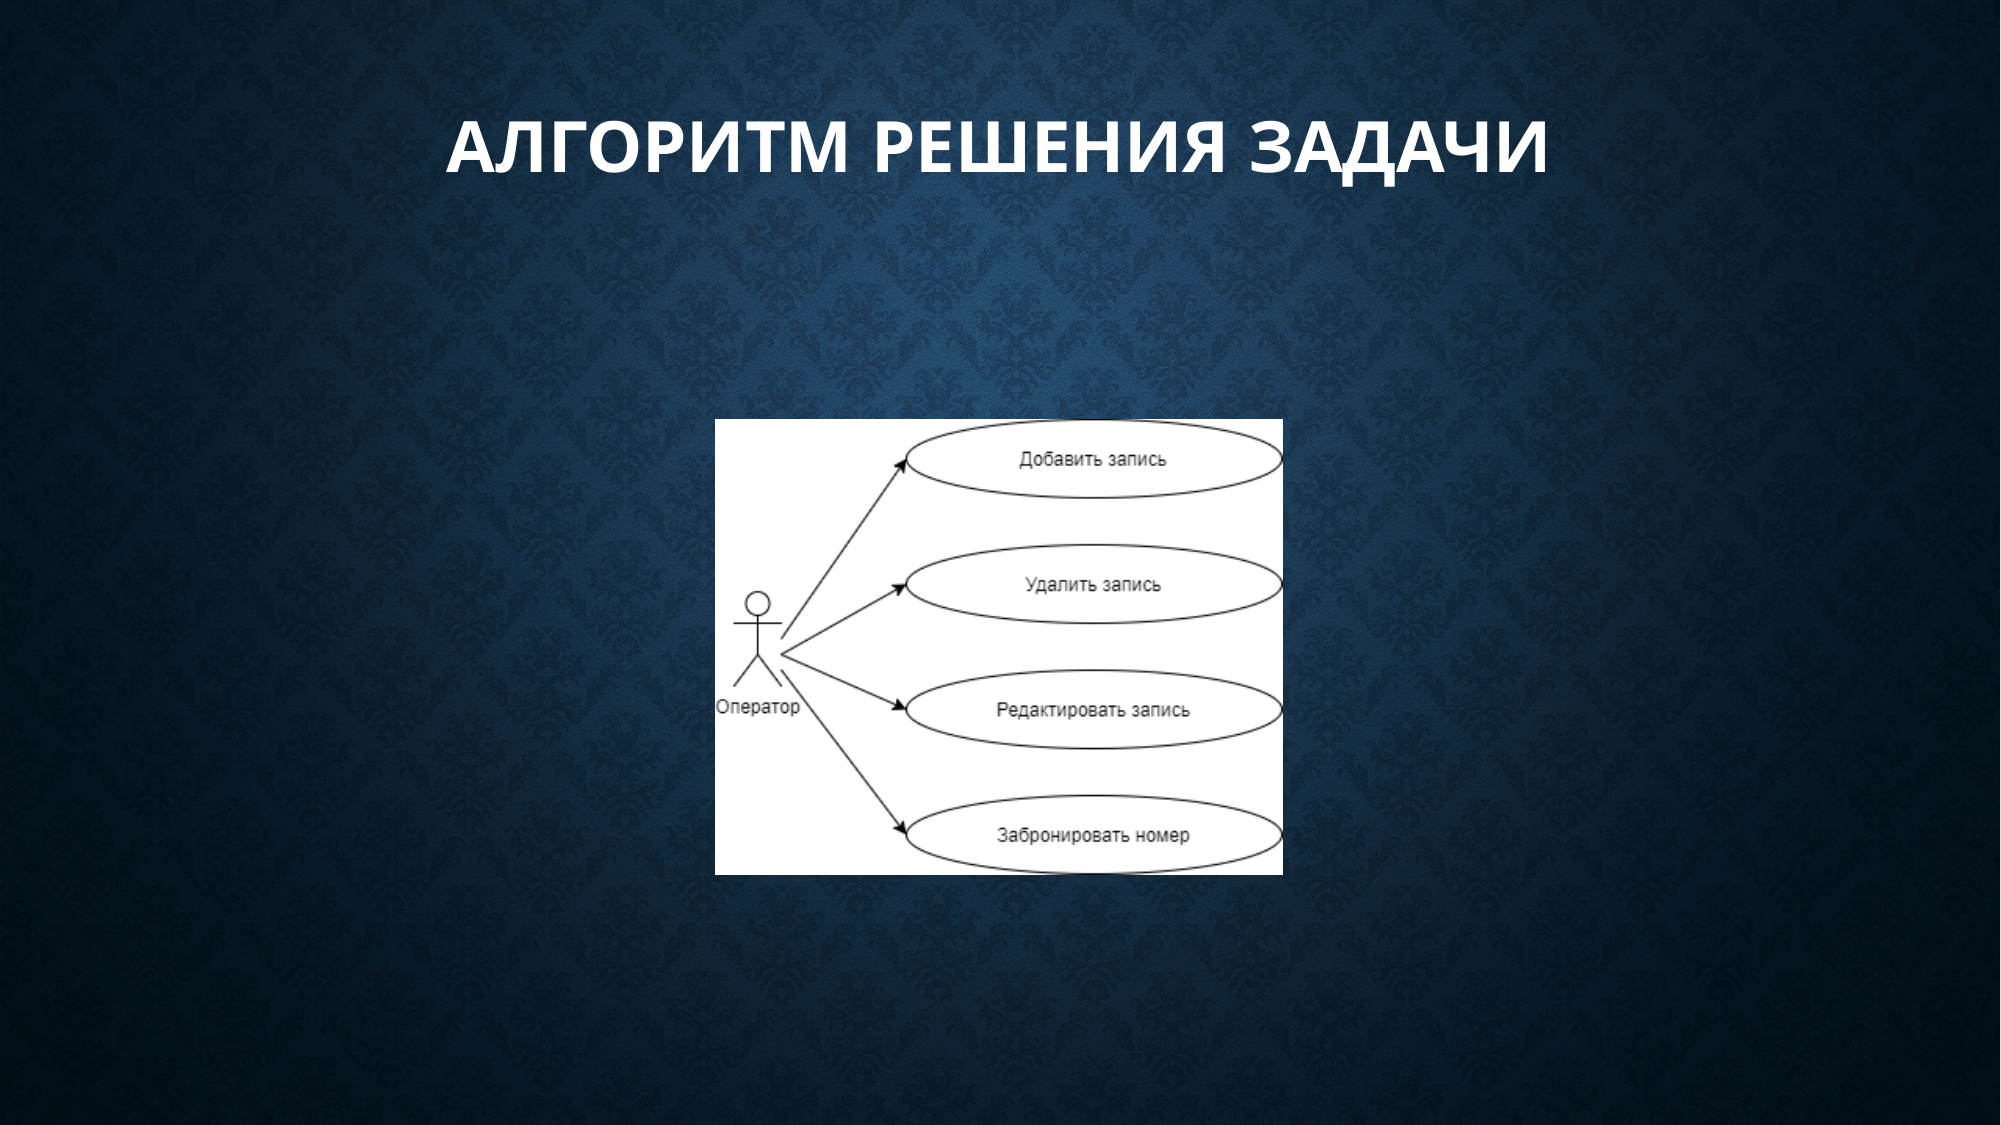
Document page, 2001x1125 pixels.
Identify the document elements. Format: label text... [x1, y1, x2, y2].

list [715, 418, 1284, 875]
title Алгоритм решения задачи [187, 101, 1813, 199]
